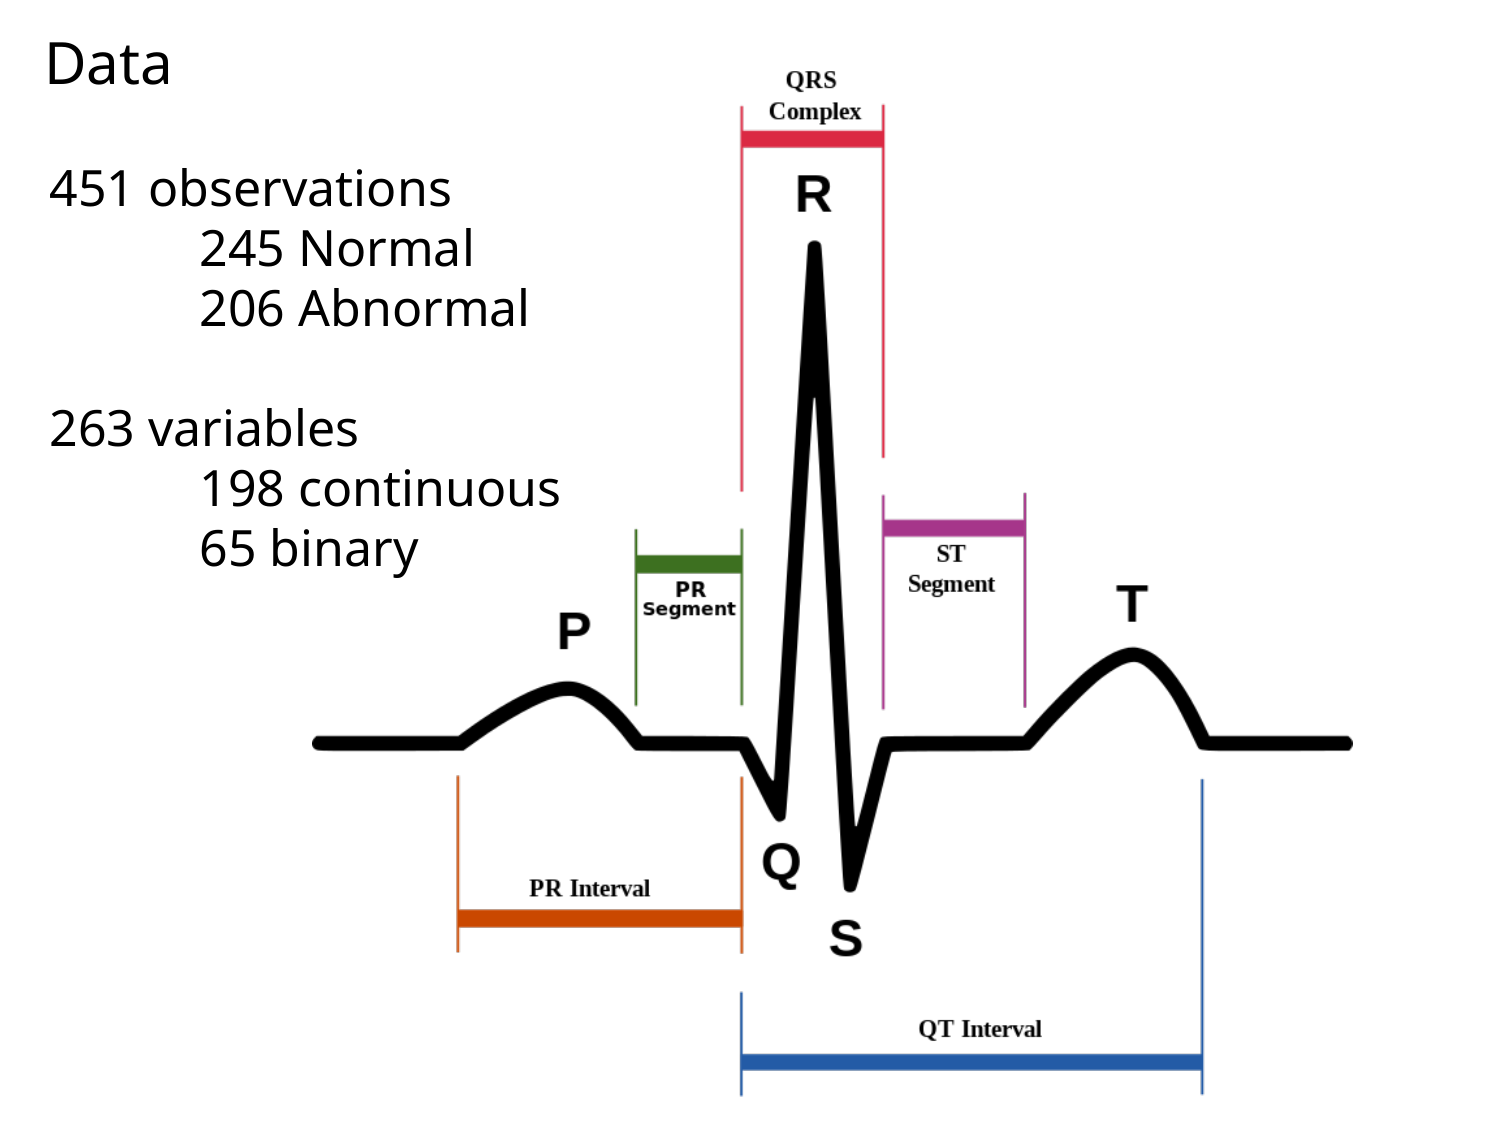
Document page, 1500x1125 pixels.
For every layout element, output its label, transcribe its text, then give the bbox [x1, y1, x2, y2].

list Data [29, 19, 1353, 102]
picture [312, 70, 1353, 1097]
text_box 451 observations 245 Normal 206 Abnormal 263 variables 198 continuous 65 binary [34, 148, 307, 584]
